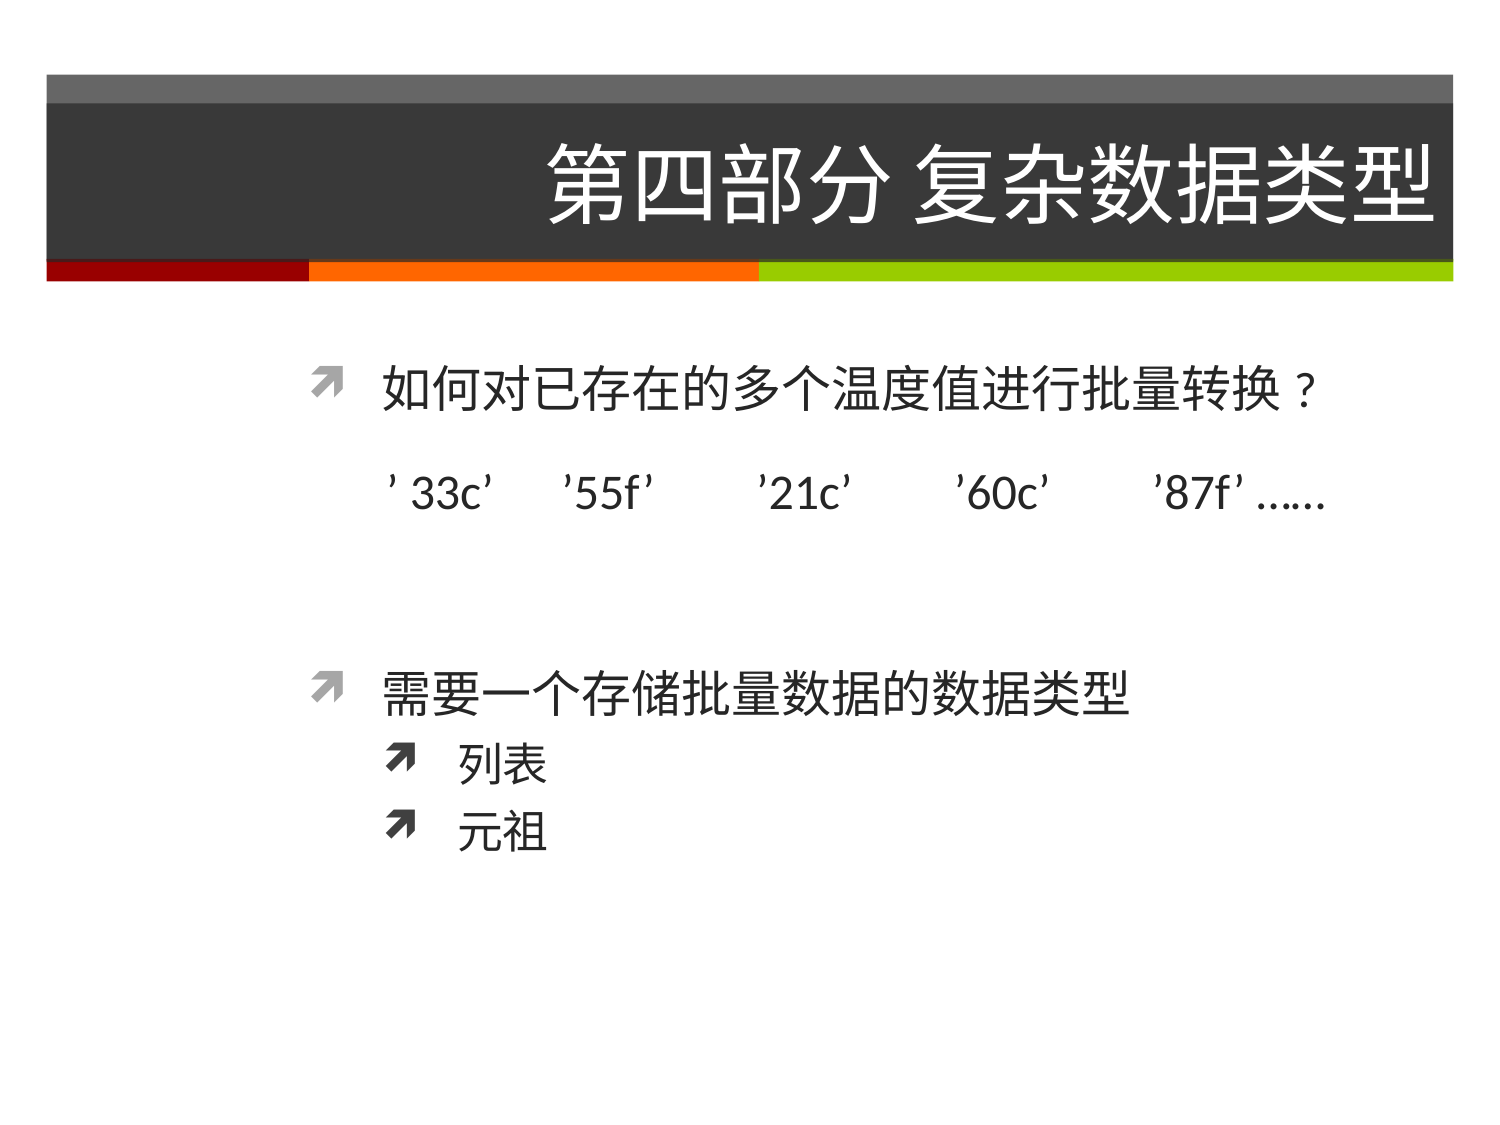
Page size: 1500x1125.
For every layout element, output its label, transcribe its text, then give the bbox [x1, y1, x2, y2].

list 如何对已存在的多个温度值进行批量转换? ’ 33c’ ’55f’ ’21c’ ’60c’ ’87f’ …… 需要一个存储批量数据的数据类型 列表 元祖 [292, 350, 1454, 1005]
title 第四部分 复杂数据类型 [46, 103, 1454, 263]
